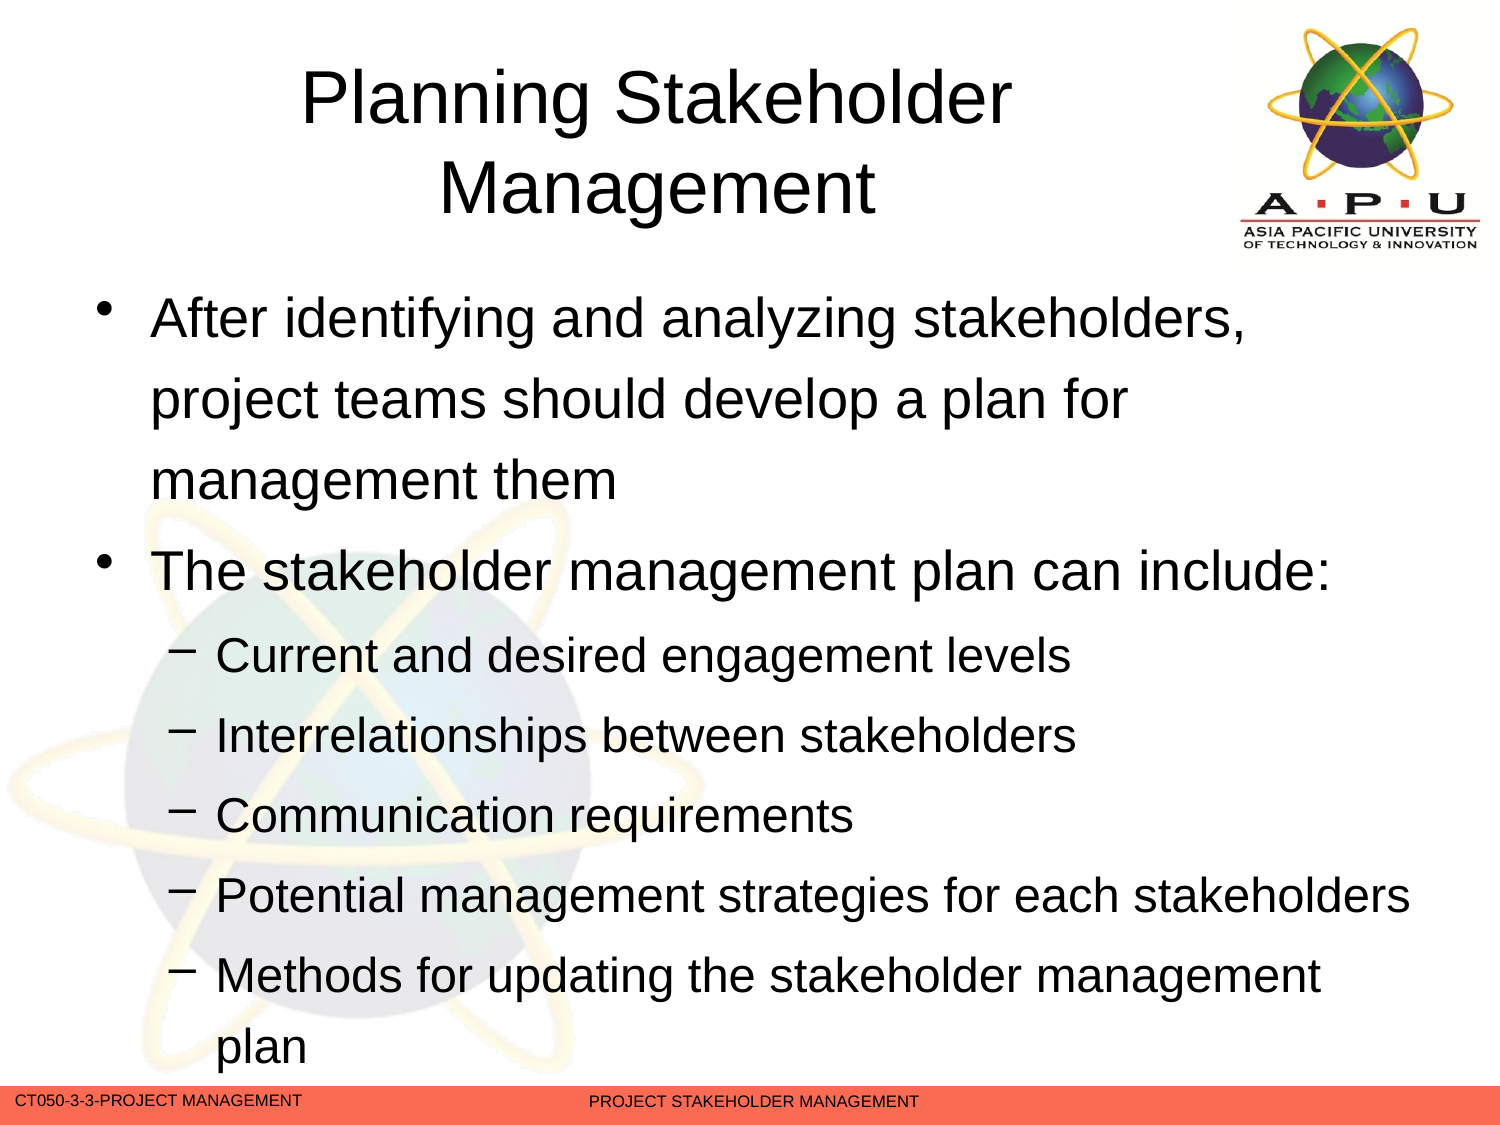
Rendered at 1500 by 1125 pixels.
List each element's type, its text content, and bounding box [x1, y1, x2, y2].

picture [1222, 0, 1500, 277]
title Planning Stakeholder Management [79, 45, 1235, 233]
list After identifying and analyzing stakeholders, project teams should develop a plan for management them The stakeholder management plan can include: Current and desired engagement levels Interrelationships between stakeholders Communication requirements Potential management strategies for each stakeholders Methods for updating the stakeholder management plan [79, 260, 1430, 1085]
